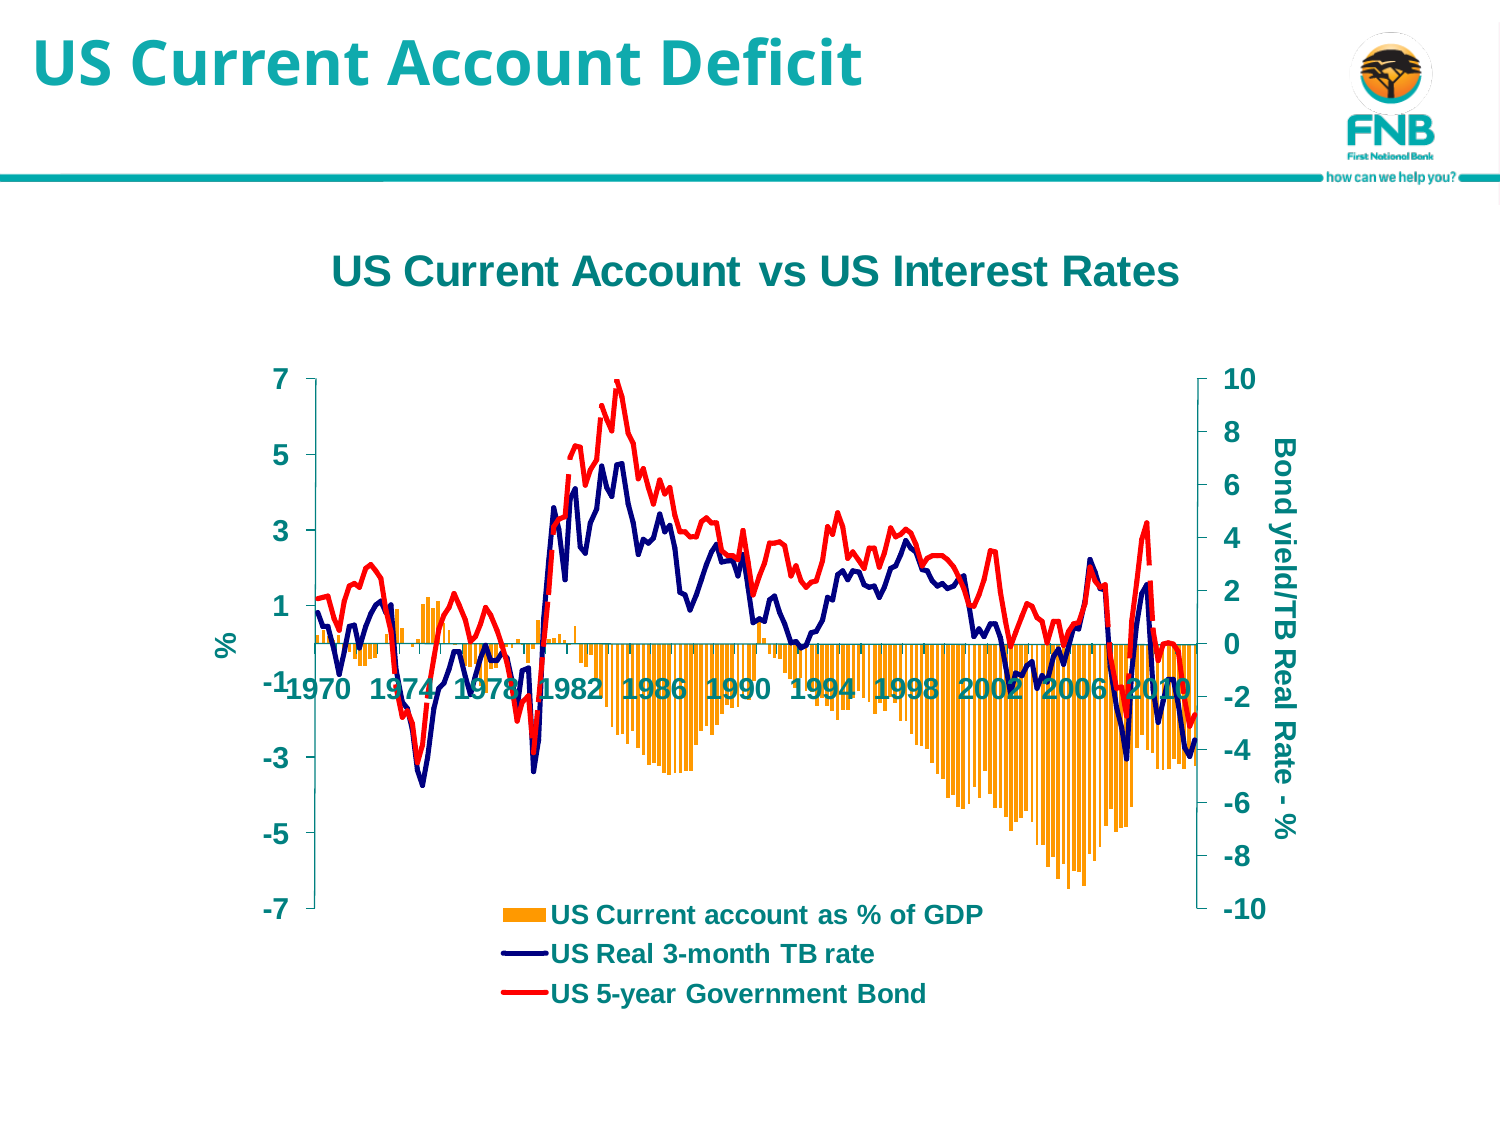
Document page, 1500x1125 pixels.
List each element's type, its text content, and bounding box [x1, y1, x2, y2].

title US Current Account Deficit [16, 15, 1197, 128]
picture [187, 241, 1322, 1015]
picture [0, 0, 1500, 205]
